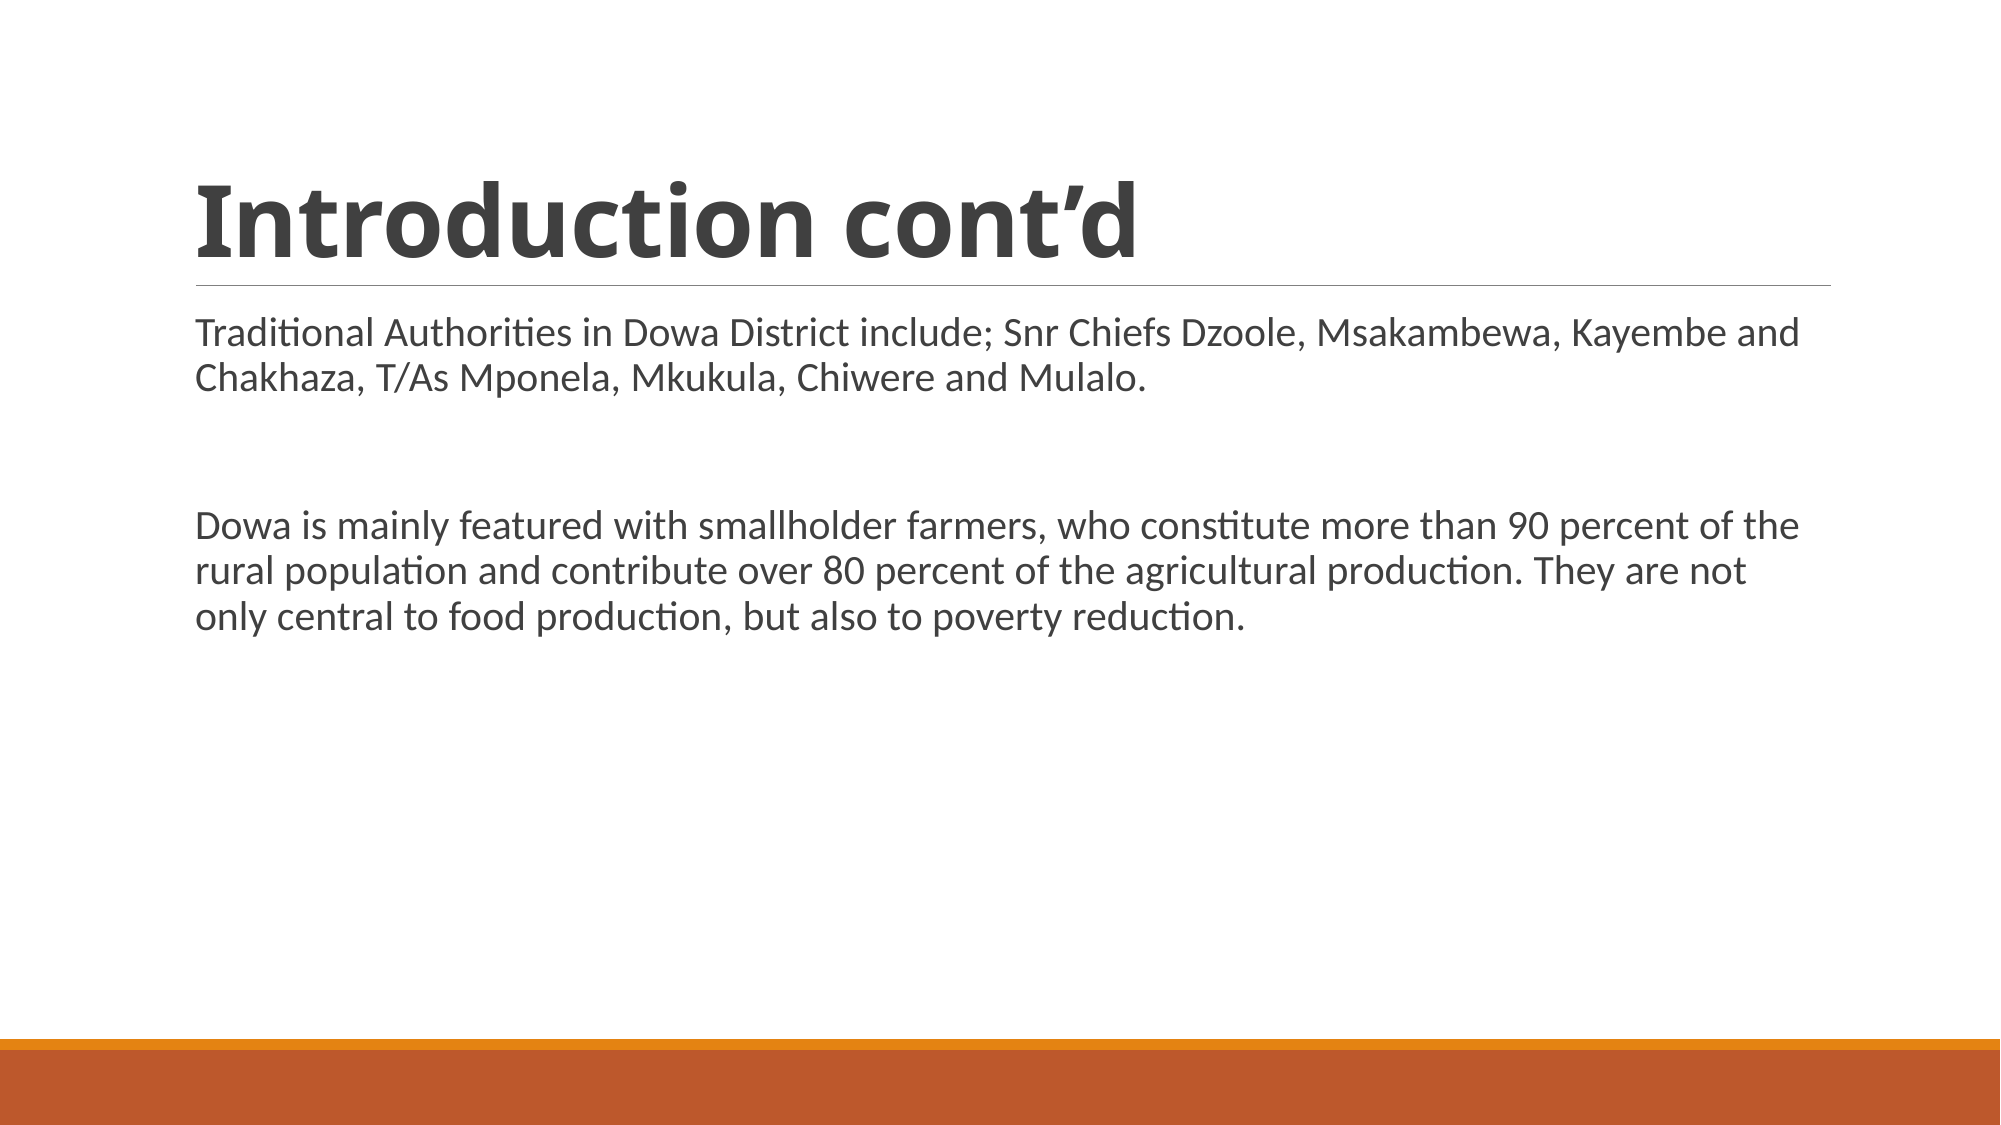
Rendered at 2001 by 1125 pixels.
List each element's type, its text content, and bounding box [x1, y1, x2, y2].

title Introduction cont’d [180, 47, 1830, 285]
list Traditional Authorities in Dowa District include; Snr Chiefs Dzoole, Msakambewa, Kayembe and Chakhaza, T/As Mponela, Mkukula, Chiwere and Mulalo. Dowa is mainly featured with smallholder farmers, who constitute more than 90 percent of the rural population and contribute over 80 percent of the agricultural production. They are not only central to food production, but also to poverty reduction. [180, 302, 1830, 963]
